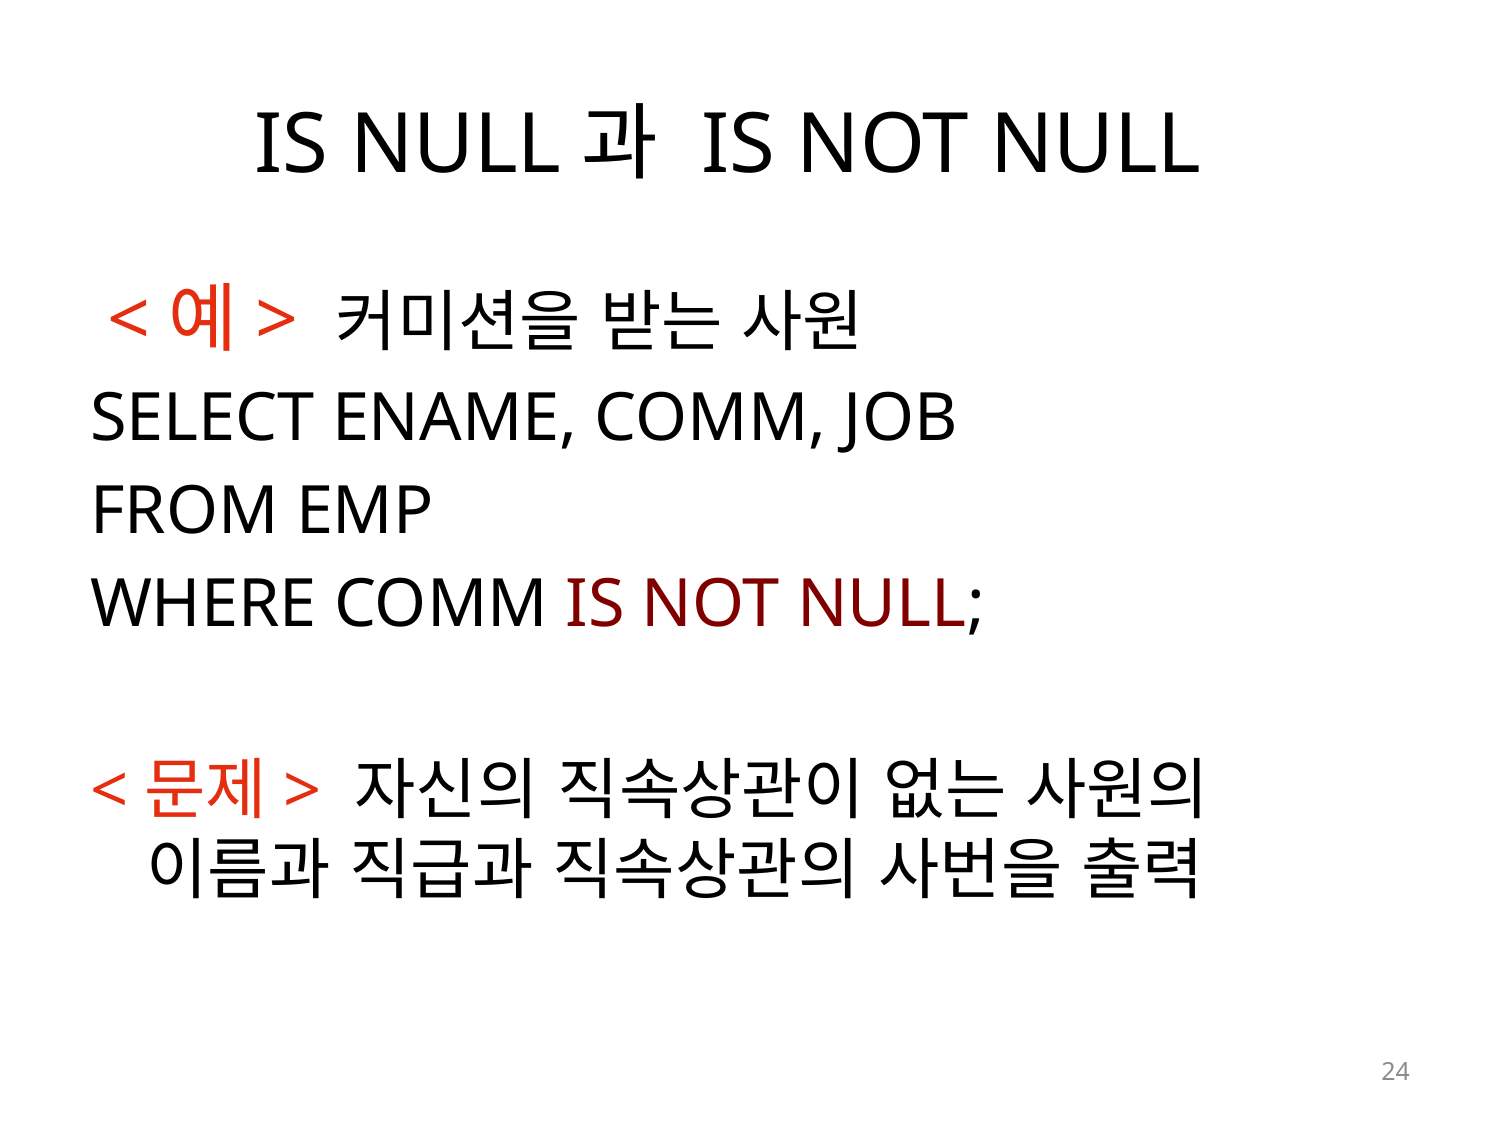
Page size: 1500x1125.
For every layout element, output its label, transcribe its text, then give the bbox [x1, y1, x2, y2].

title IS NULL과 IS NOT NULL [75, 45, 1425, 233]
list <예> 커미션을 받는 사원 SELECT ENAME, COMM, JOB FROM EMP WHERE COMM IS NOT NULL; <문제> 자신의 직속상관이 없는 사원의 이름과 직급과 직속상관의 사번을 출력 [75, 262, 1425, 1005]
slide_number 24 [1074, 1042, 1425, 1103]
